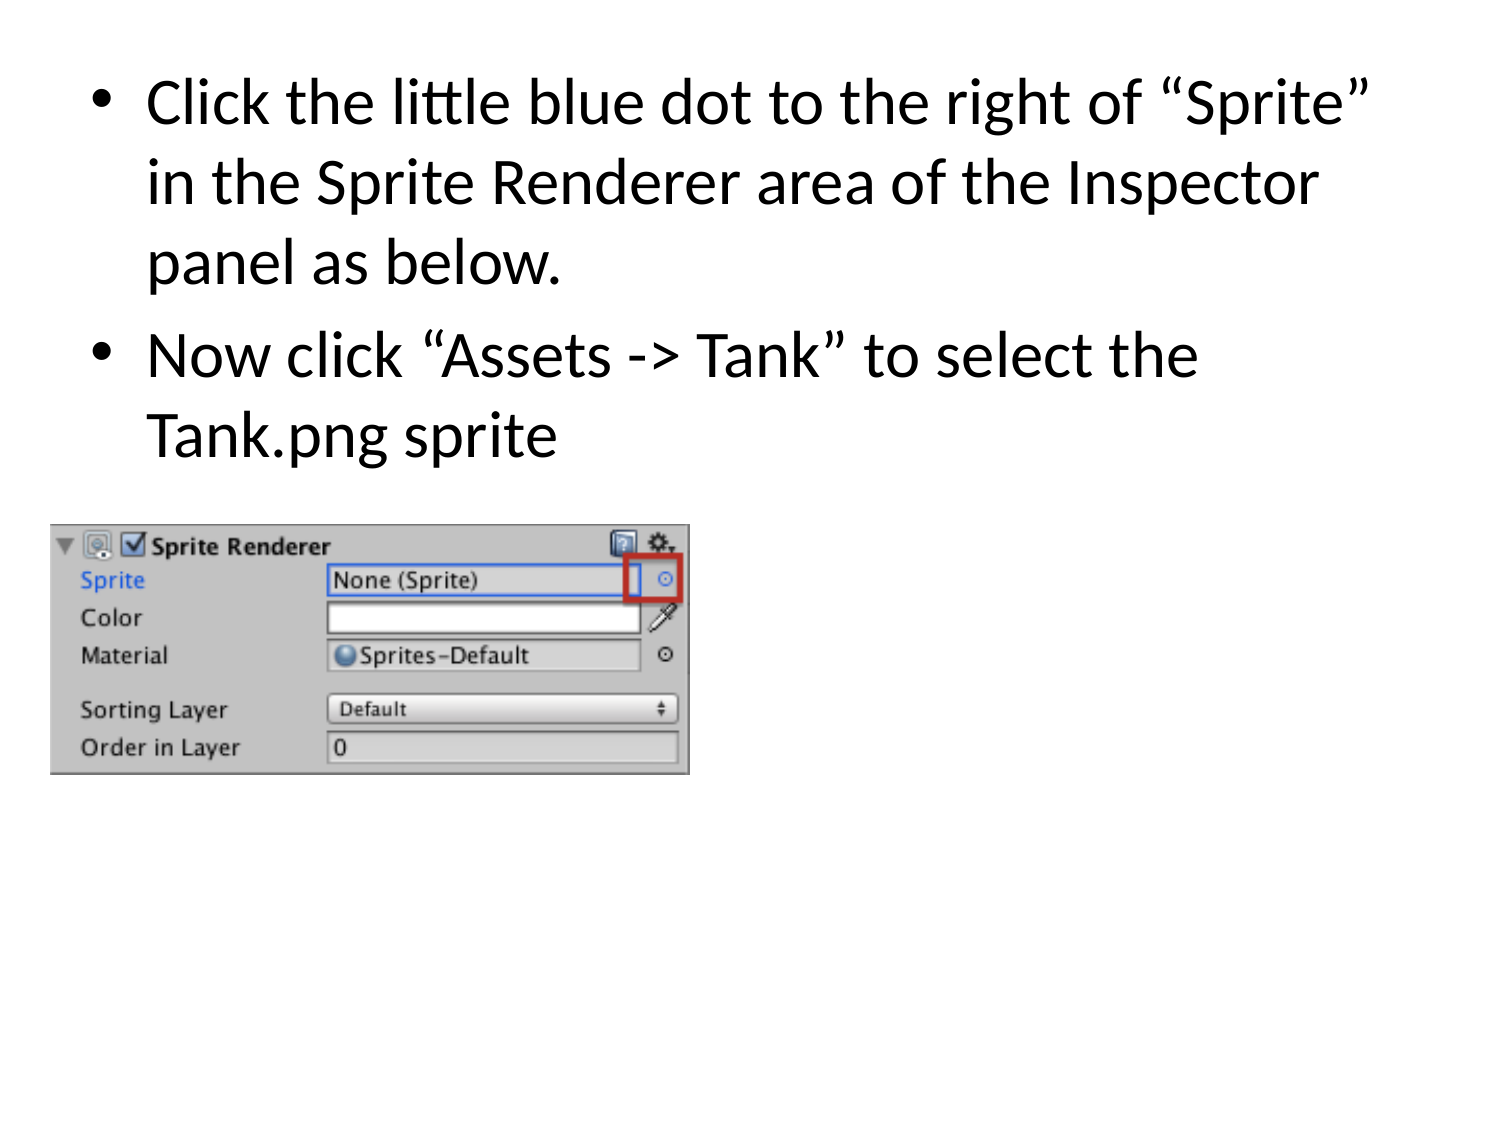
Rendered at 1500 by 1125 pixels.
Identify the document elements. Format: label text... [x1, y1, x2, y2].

list Click the little blue dot to the right of “Sprite” in the Sprite Renderer area of the Inspector panel as below. Now click “Assets -> Tank” to select the Tank.png sprite [75, 50, 1425, 793]
picture [49, 524, 690, 776]
